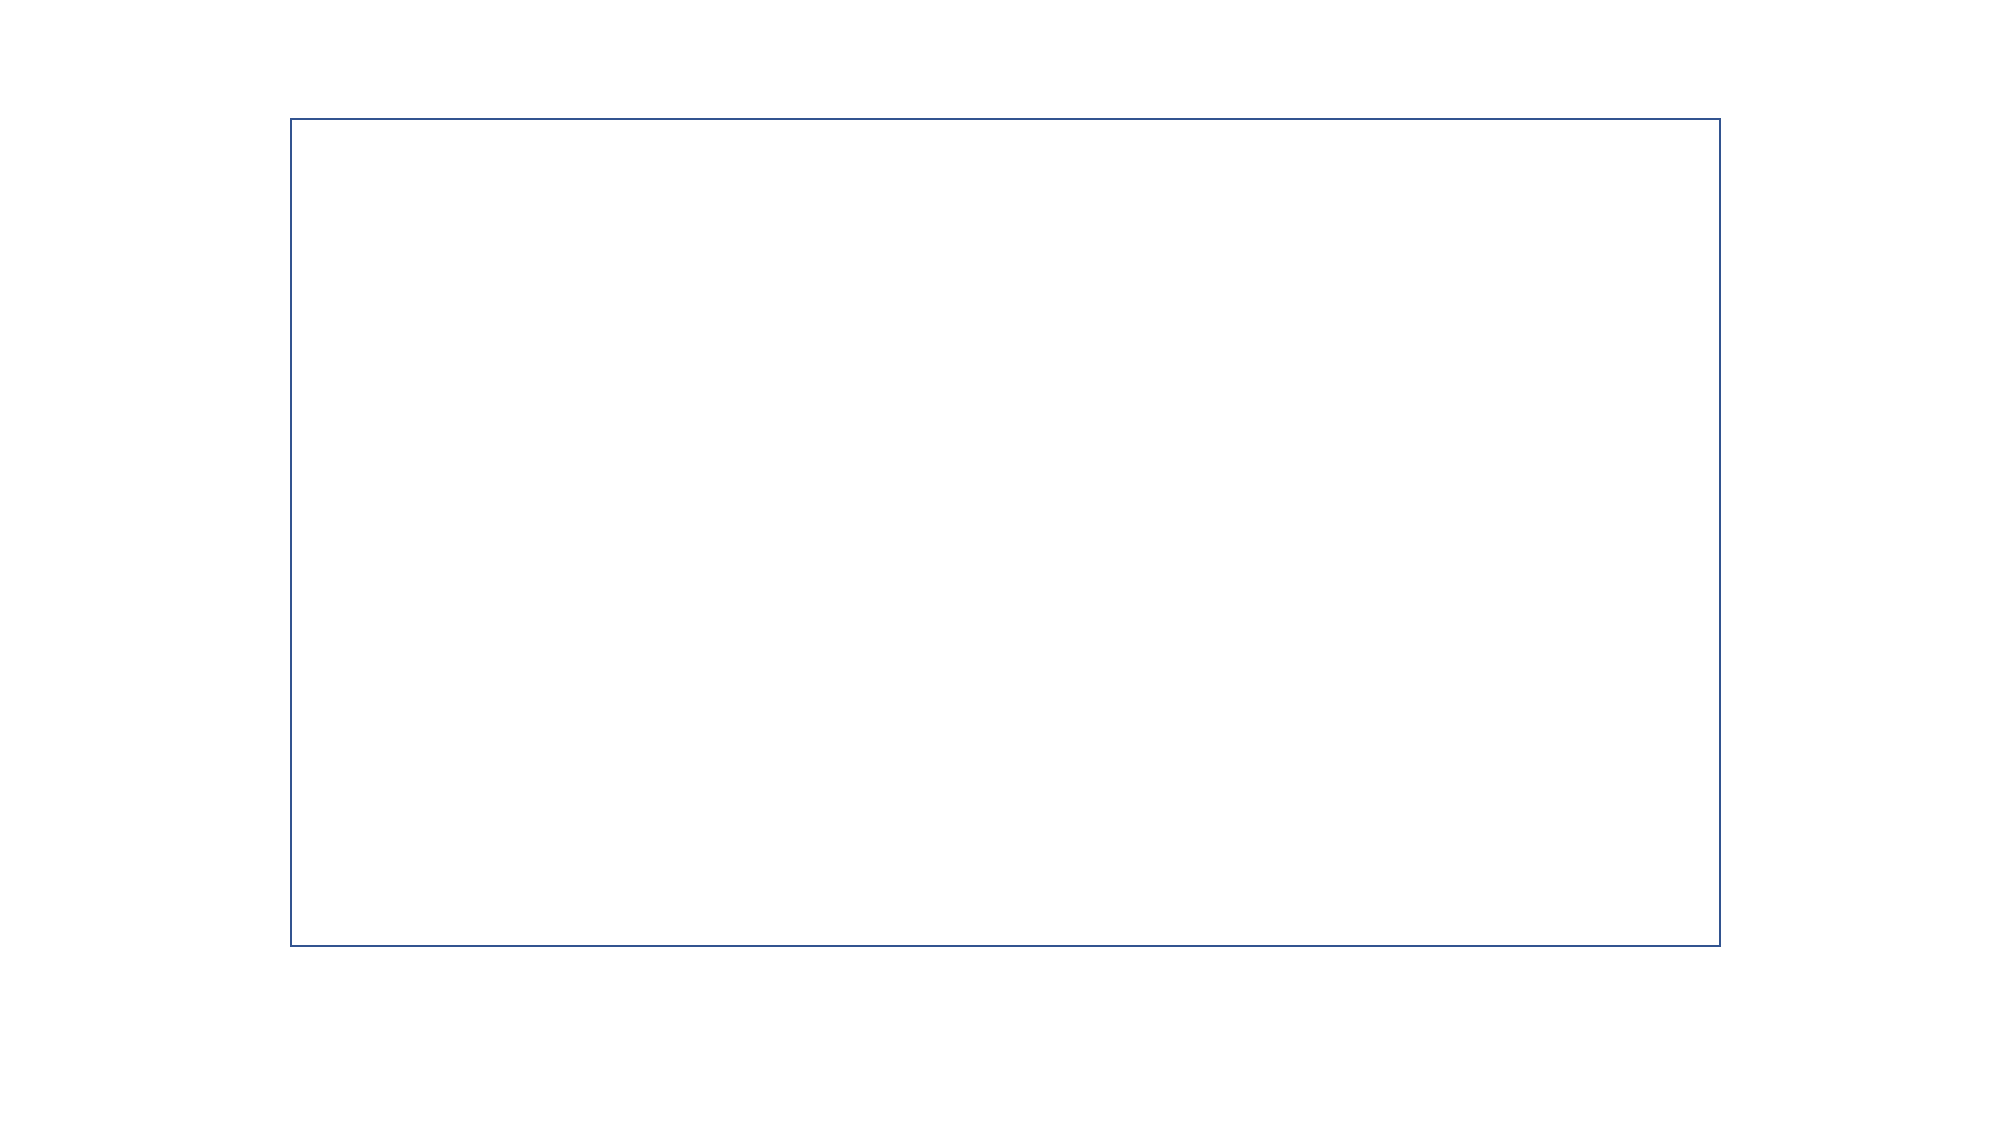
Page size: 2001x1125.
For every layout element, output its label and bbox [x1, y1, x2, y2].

text_box [290, 118, 1721, 947]
